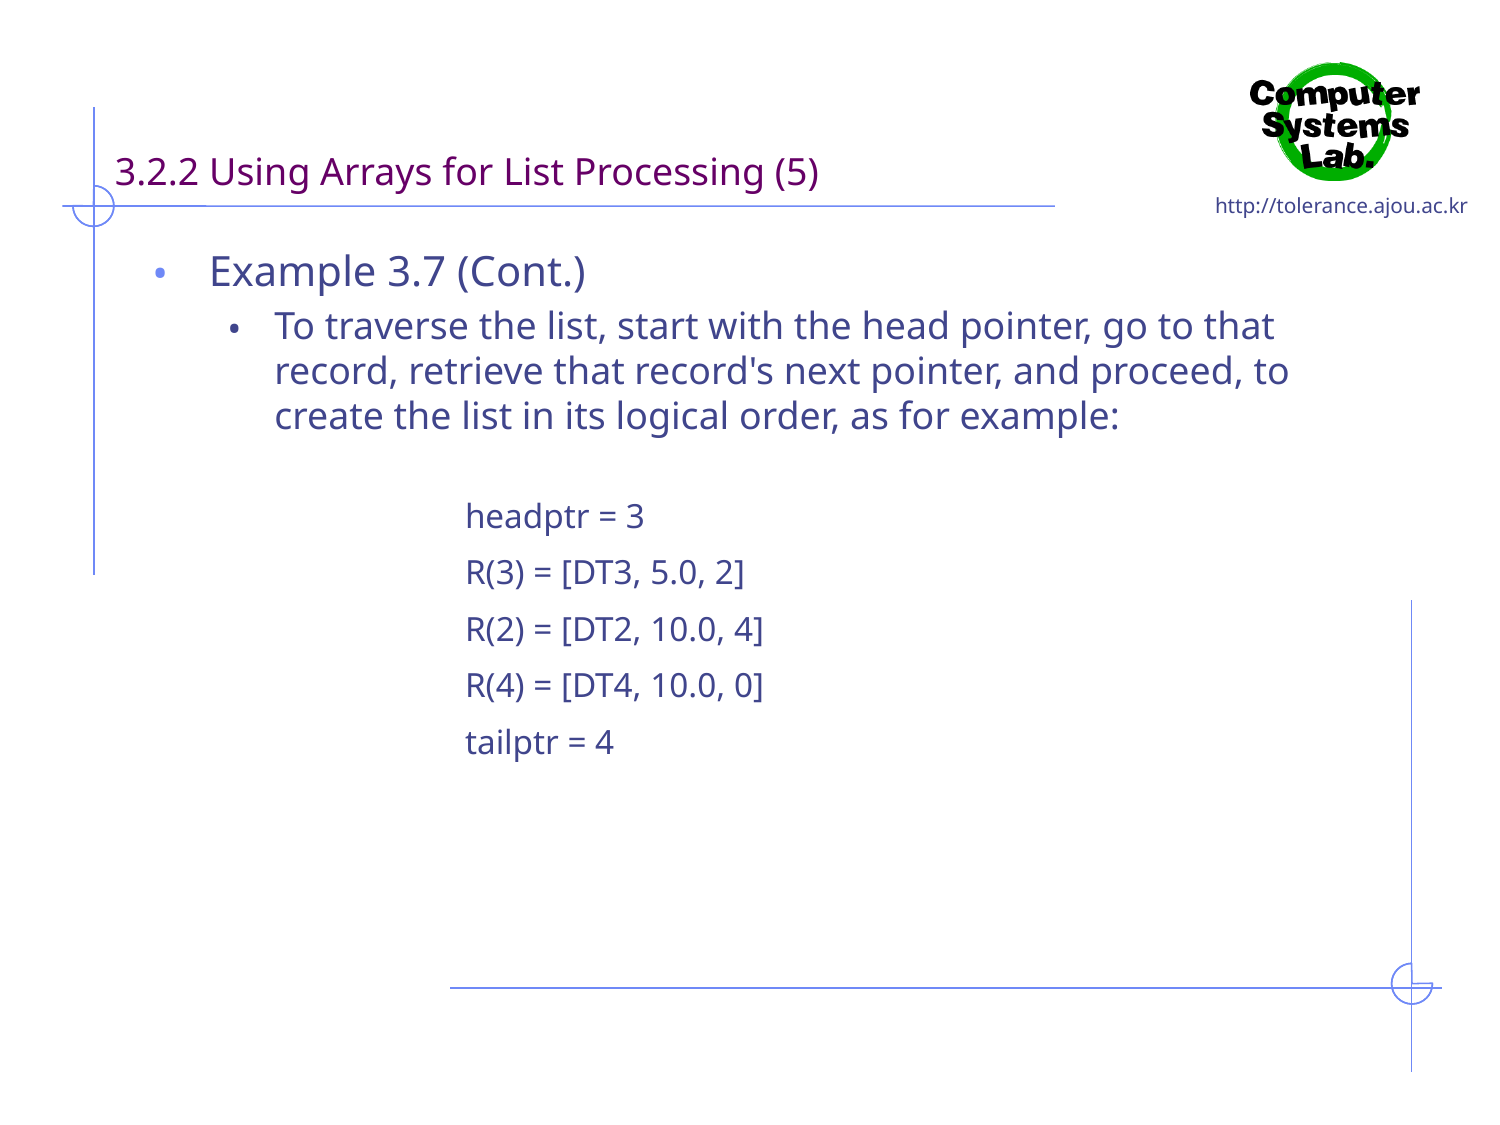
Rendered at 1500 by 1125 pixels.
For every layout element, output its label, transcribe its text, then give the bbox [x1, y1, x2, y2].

title 3.2.2 Using Arrays for List Processing (5) [99, 99, 1163, 200]
text_box headptr = 3 R(3) = [DT3, 5.0, 2] R(2) = [DT2, 10.0, 4] R(4) = [DT4, 10.0, 0] tailptr = 4 [449, 487, 838, 769]
picture [1250, 62, 1420, 181]
list Example 3.7 (Cont.) To traverse the list, start with the head pointer, go to that record, retrieve that record's next pointer, and proceed, to create the list in its logical order, as for example: [137, 237, 1413, 988]
